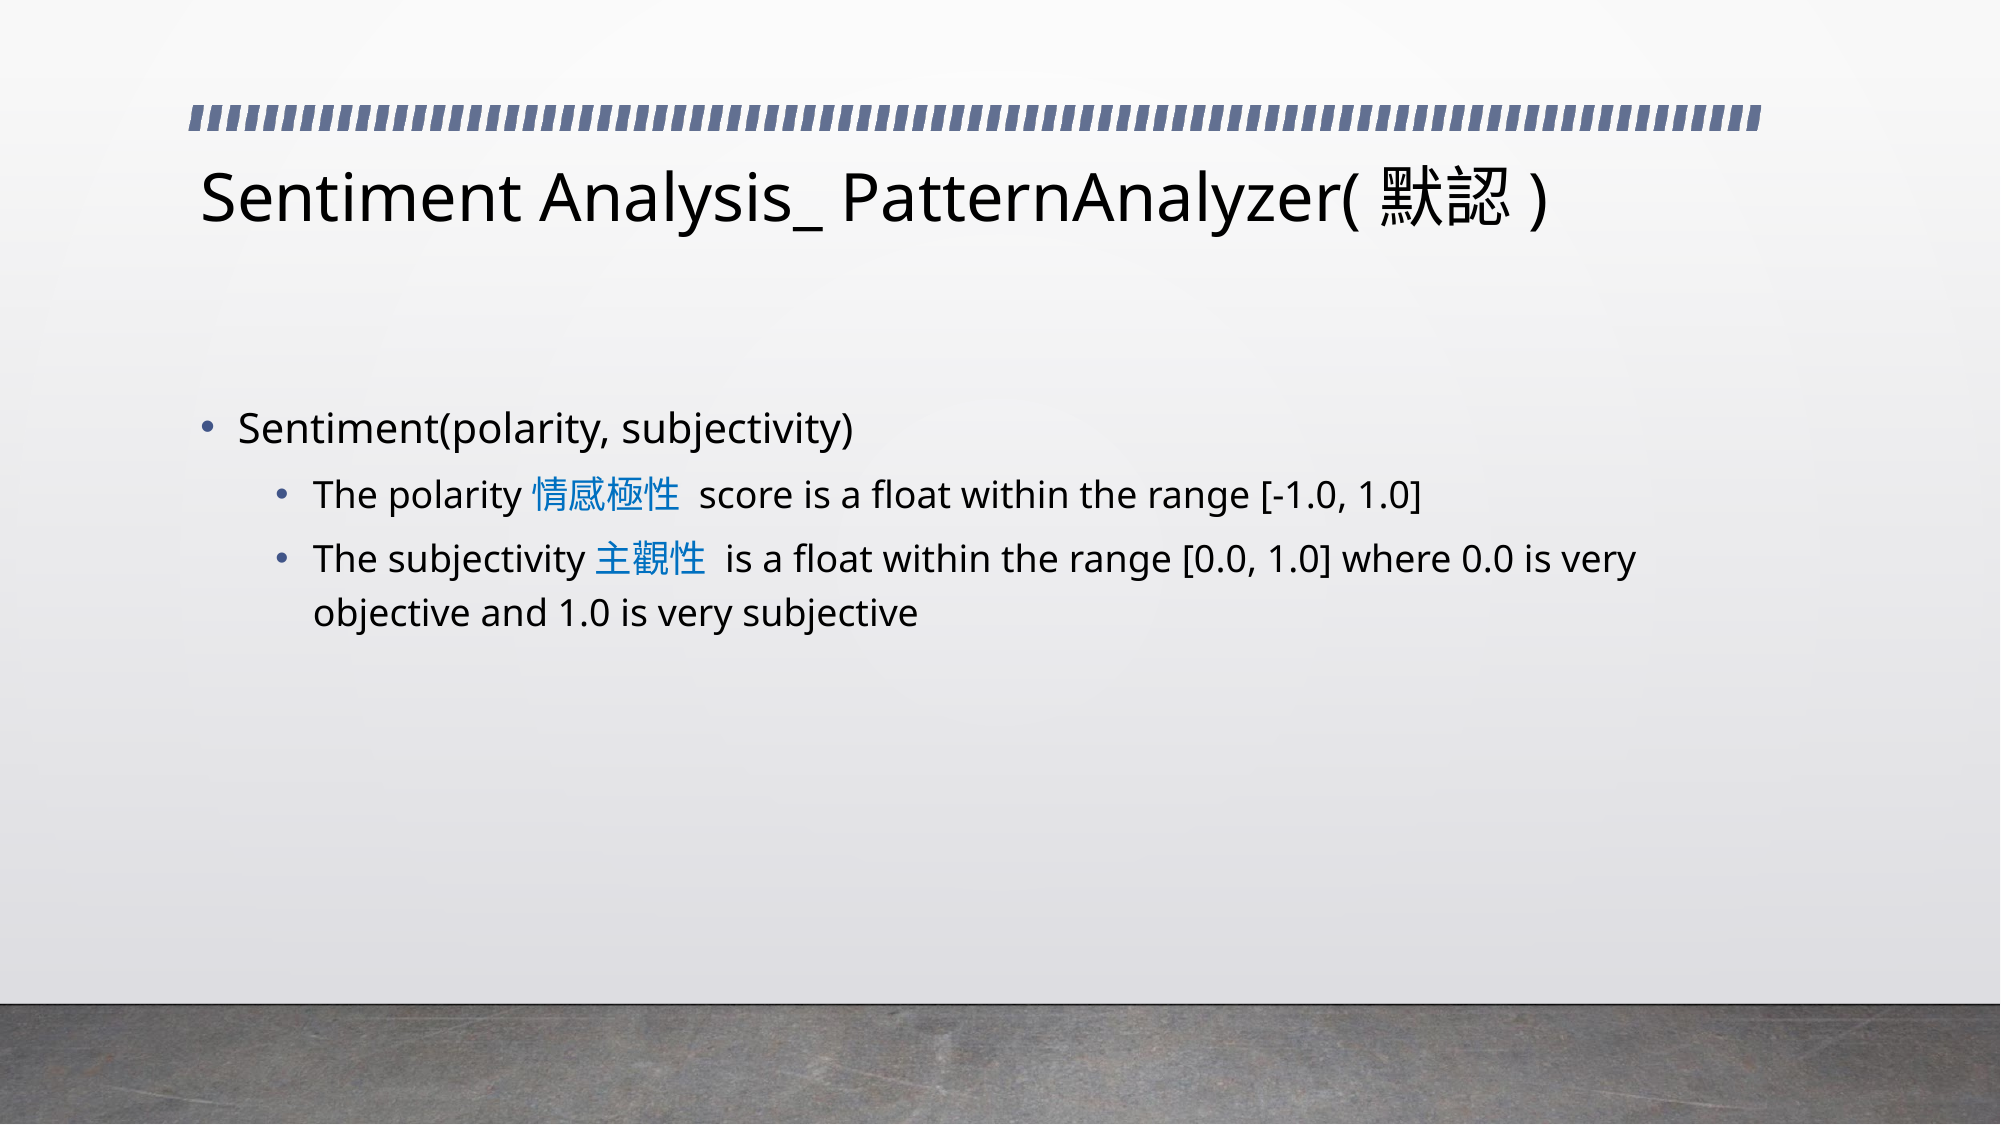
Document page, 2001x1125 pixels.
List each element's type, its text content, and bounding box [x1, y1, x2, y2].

picture [186, 105, 1762, 131]
title Sentiment Analysis_ PatternAnalyzer(默認) [185, 156, 1761, 329]
picture [0, 1004, 2000, 1124]
list Sentiment(polarity, subjectivity) The polarity情感極性 score is a float within the range [-1.0, 1.0] The subjectivity主觀性 is a float within the range [0.0, 1.0] where 0.0 is very objective and 1.0 is very subjective [185, 384, 1761, 925]
